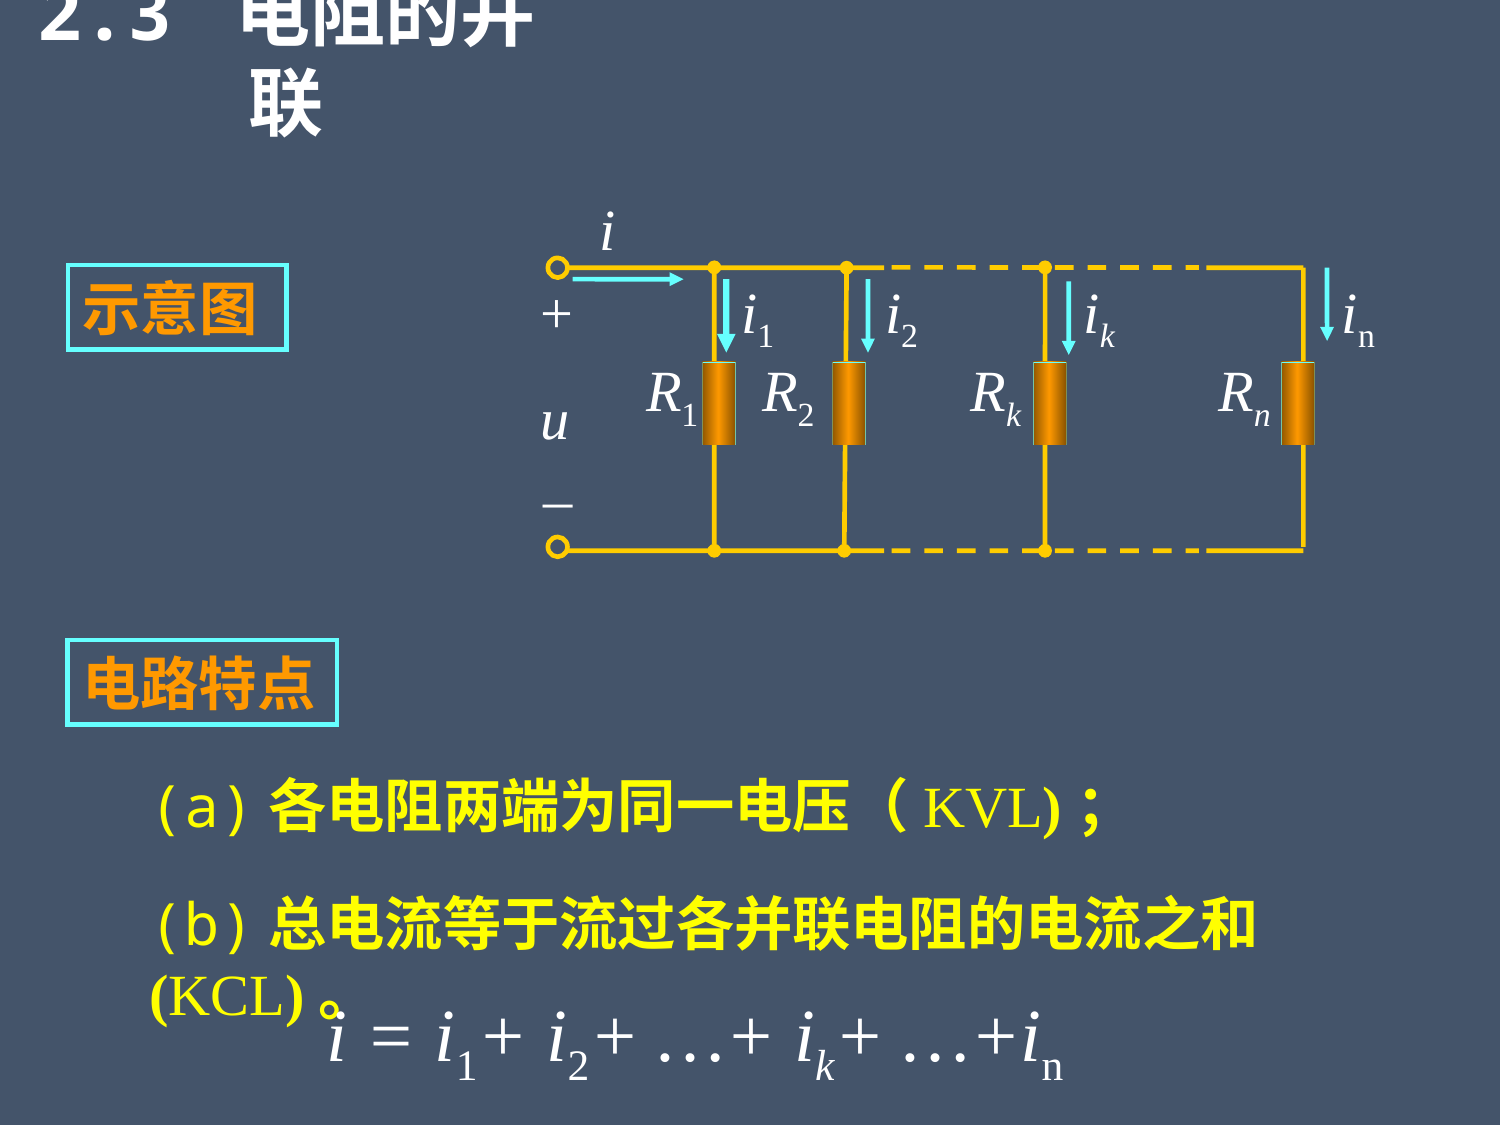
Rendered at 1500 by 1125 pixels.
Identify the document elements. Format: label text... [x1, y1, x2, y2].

text_box 2.3 电阻的并联 [0, 0, 573, 153]
text_box i = i1+ i2+ …+ ik+ …+in [311, 979, 1127, 1097]
text_box 电路特点 [67, 639, 338, 725]
text_box (a)各电阻两端为同一电压（KVL)； [134, 761, 1222, 847]
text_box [525, 184, 1421, 557]
text_box (b)总电流等于流过各并联电阻的电流之和(KCL)。 [134, 879, 1500, 1035]
text_box 示意图 [67, 264, 287, 350]
